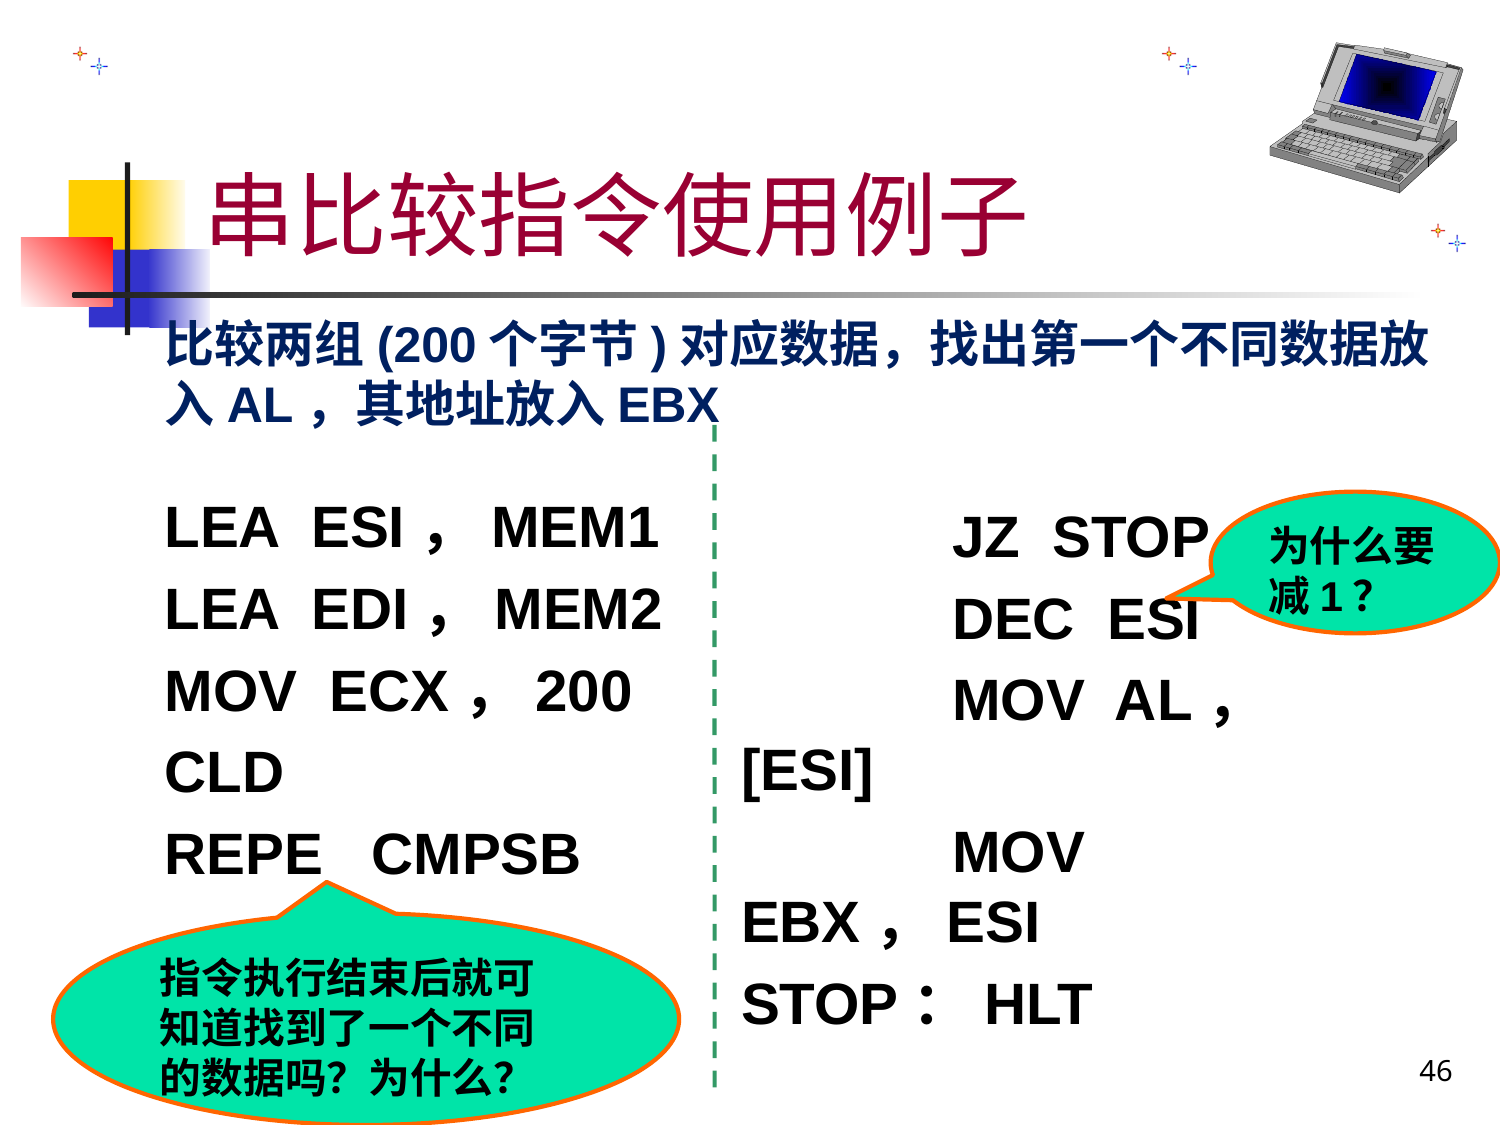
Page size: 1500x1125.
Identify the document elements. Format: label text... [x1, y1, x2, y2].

text_box LEA ESI，MEM1 LEA EDI，MEM2 MOV ECX，200 CLD REPE CMPSB [150, 482, 725, 894]
picture [62, 42, 113, 93]
slide_number 46 [1154, 1023, 1468, 1100]
text_box JZ STOP DEC ESI MOV AL，[ESI] MOV EBX，ESI STOP：HLT [726, 491, 1412, 1044]
text_box 为什么要减1？ [1166, 491, 1500, 634]
text_box 指令执行结束后就可知道找到了一个不同的数据吗？为什么？ [53, 881, 680, 1125]
text_box 比较两组(200个字节)对应数据，找出第一个不同数据放入AL，其地址放入EBX [150, 305, 1447, 441]
title 串比较指令使用例子 [188, 35, 1468, 275]
